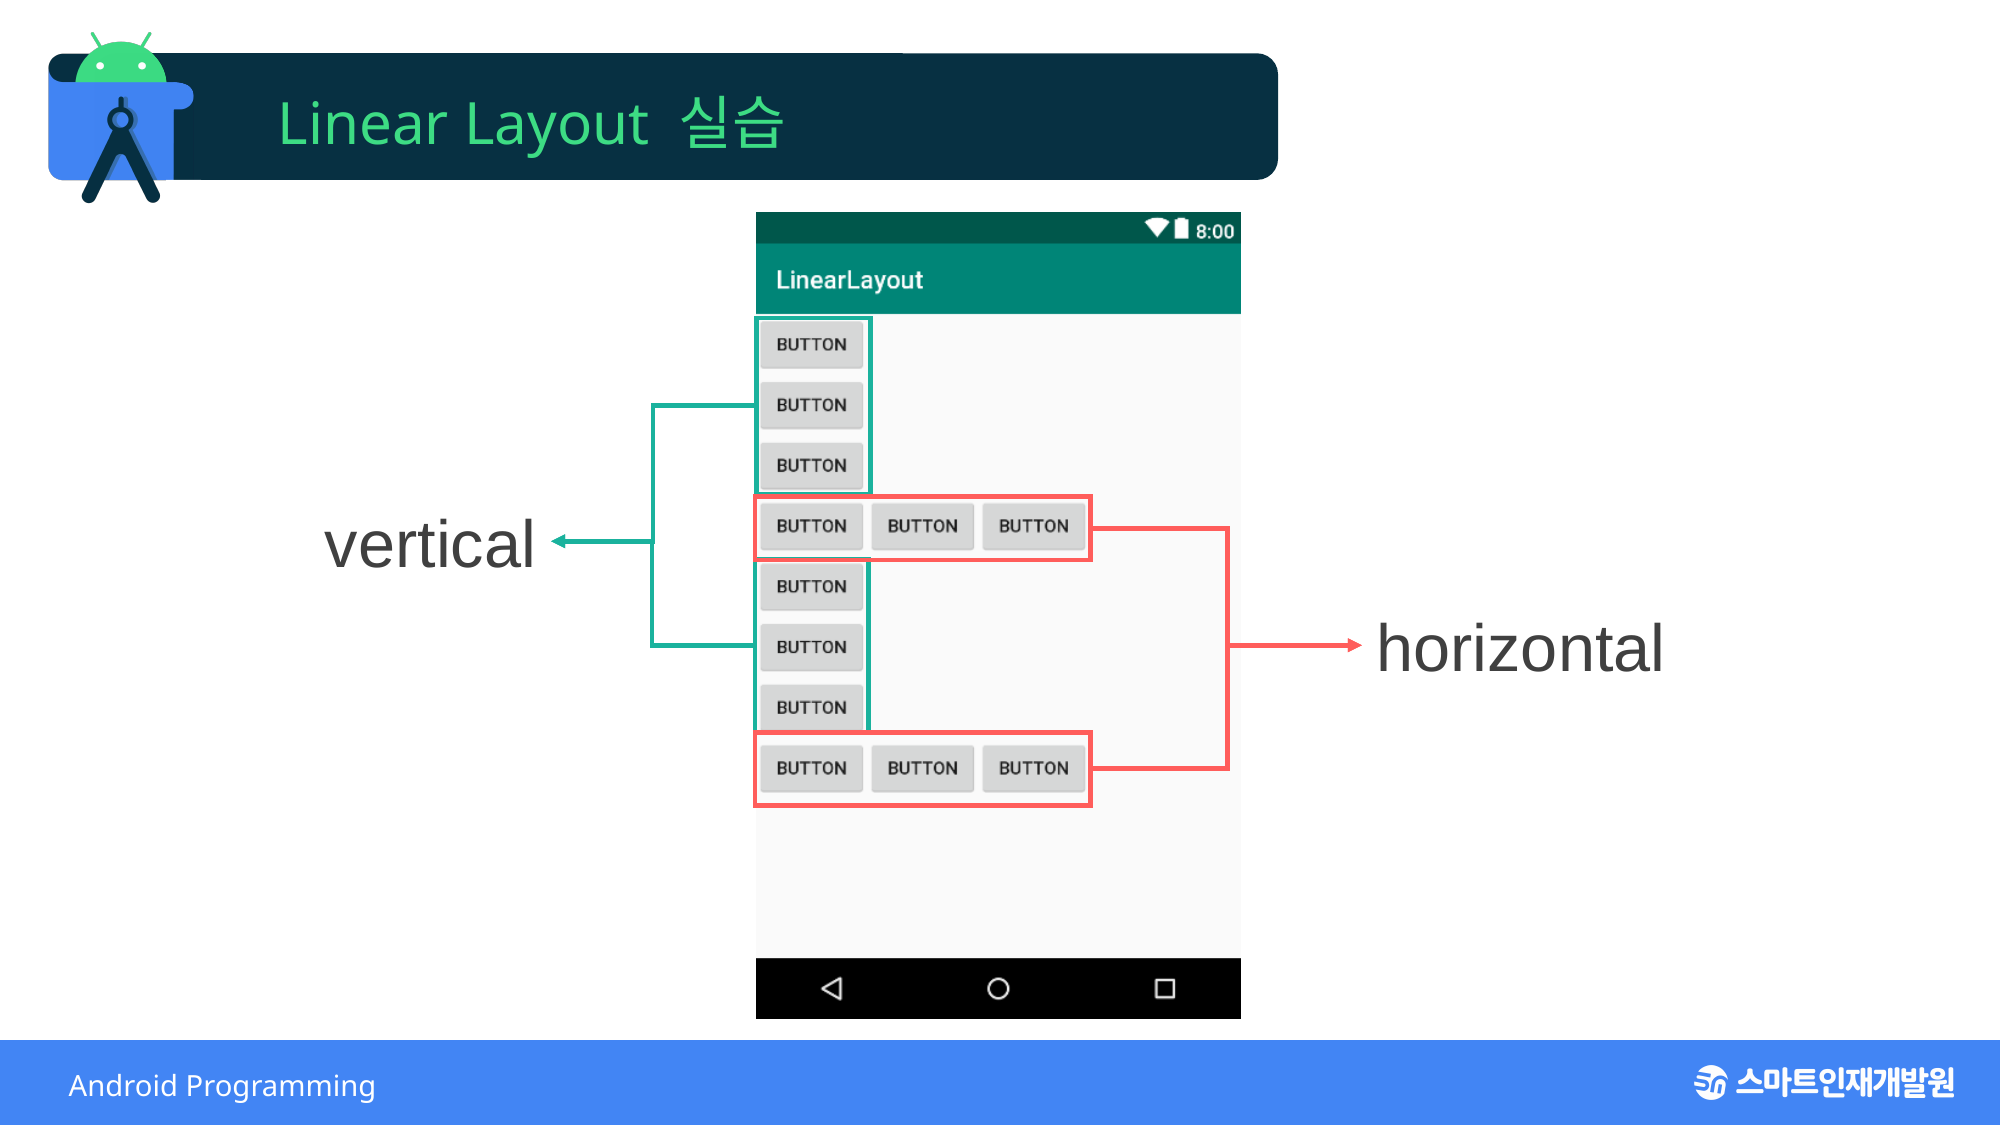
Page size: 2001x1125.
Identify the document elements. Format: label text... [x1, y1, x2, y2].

text_box horizontal [1361, 597, 1681, 693]
picture [756, 212, 1241, 1019]
text_box vertical [310, 493, 552, 589]
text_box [1090, 645, 1354, 769]
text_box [553, 541, 756, 646]
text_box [553, 405, 756, 541]
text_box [0, 1040, 2000, 1125]
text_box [42, 26, 1279, 209]
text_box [1090, 528, 1354, 645]
